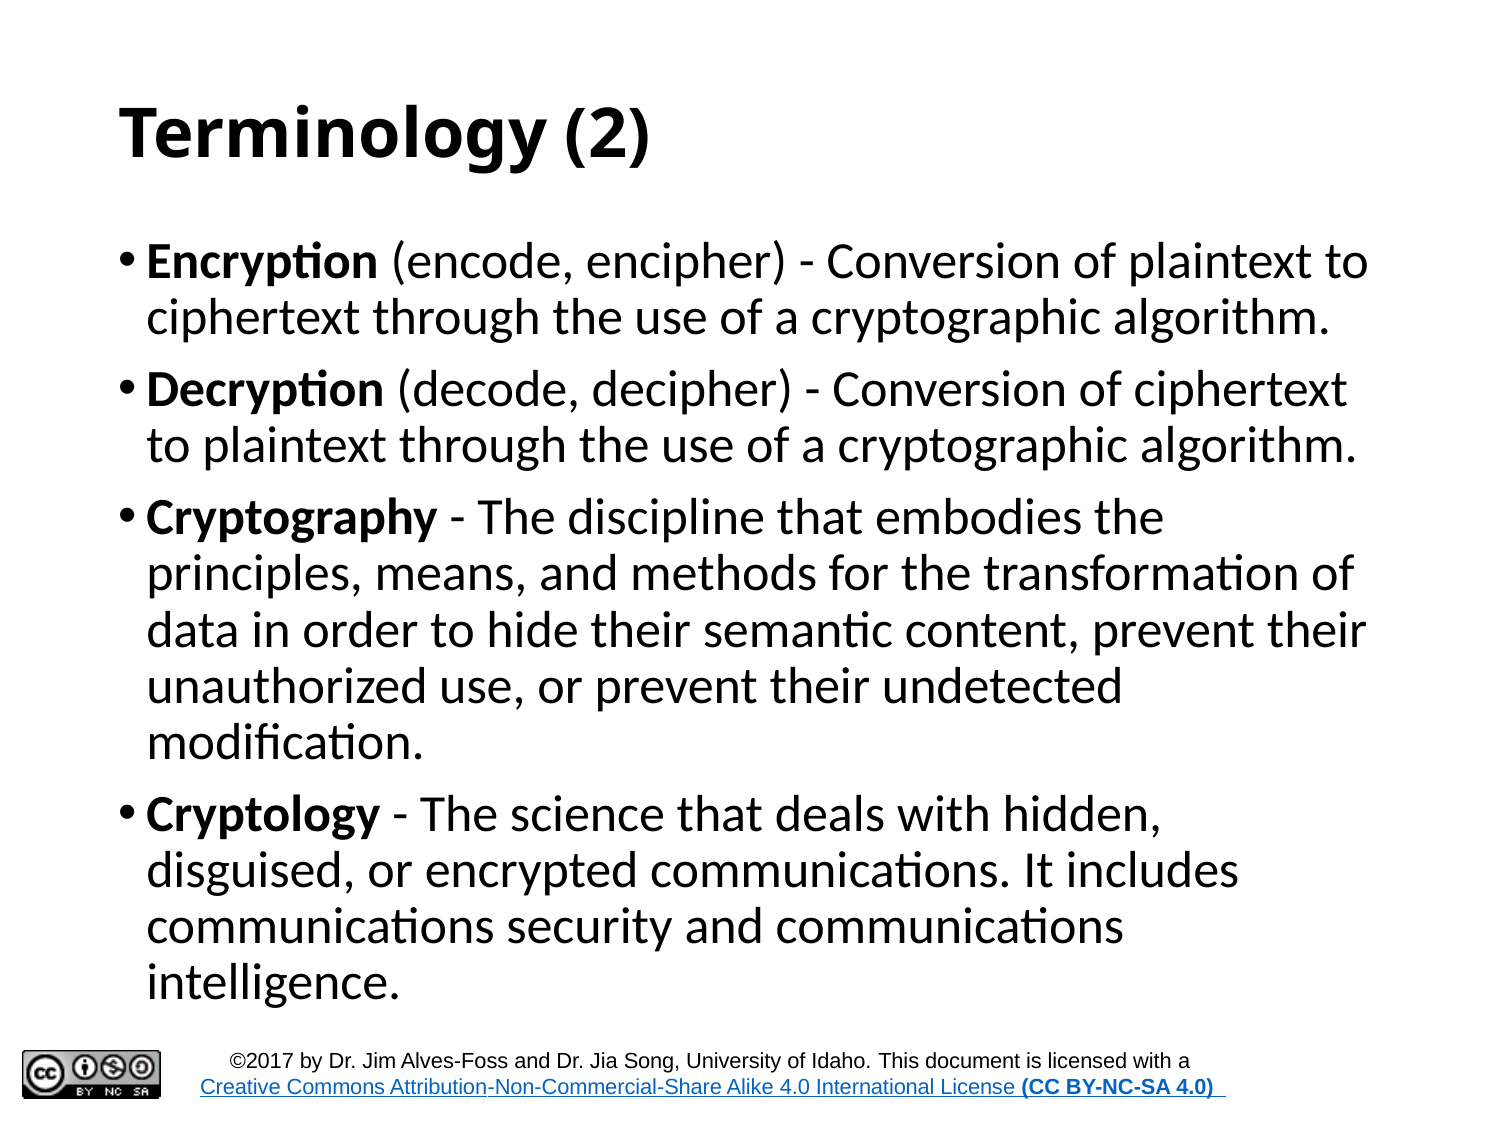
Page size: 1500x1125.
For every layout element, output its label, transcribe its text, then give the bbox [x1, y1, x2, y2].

list Encryption (encode, encipher) - Conversion of plaintext to ciphertext through the use of a cryptographic algorithm. Decryption (decode, decipher) - Conversion of ciphertext to plaintext through the use of a cryptographic algorithm. Cryptography - The discipline that embodies the principles, means, and methods for the transformation of data in order to hide their semantic content, prevent their unauthorized use, or prevent their undetected modification. Cryptology - The science that deals with hidden, disguised, or encrypted communications. It includes communications security and communications intelligence. [102, 225, 1398, 1014]
picture [22, 1050, 161, 1099]
title Terminology (2) [102, 59, 1398, 211]
